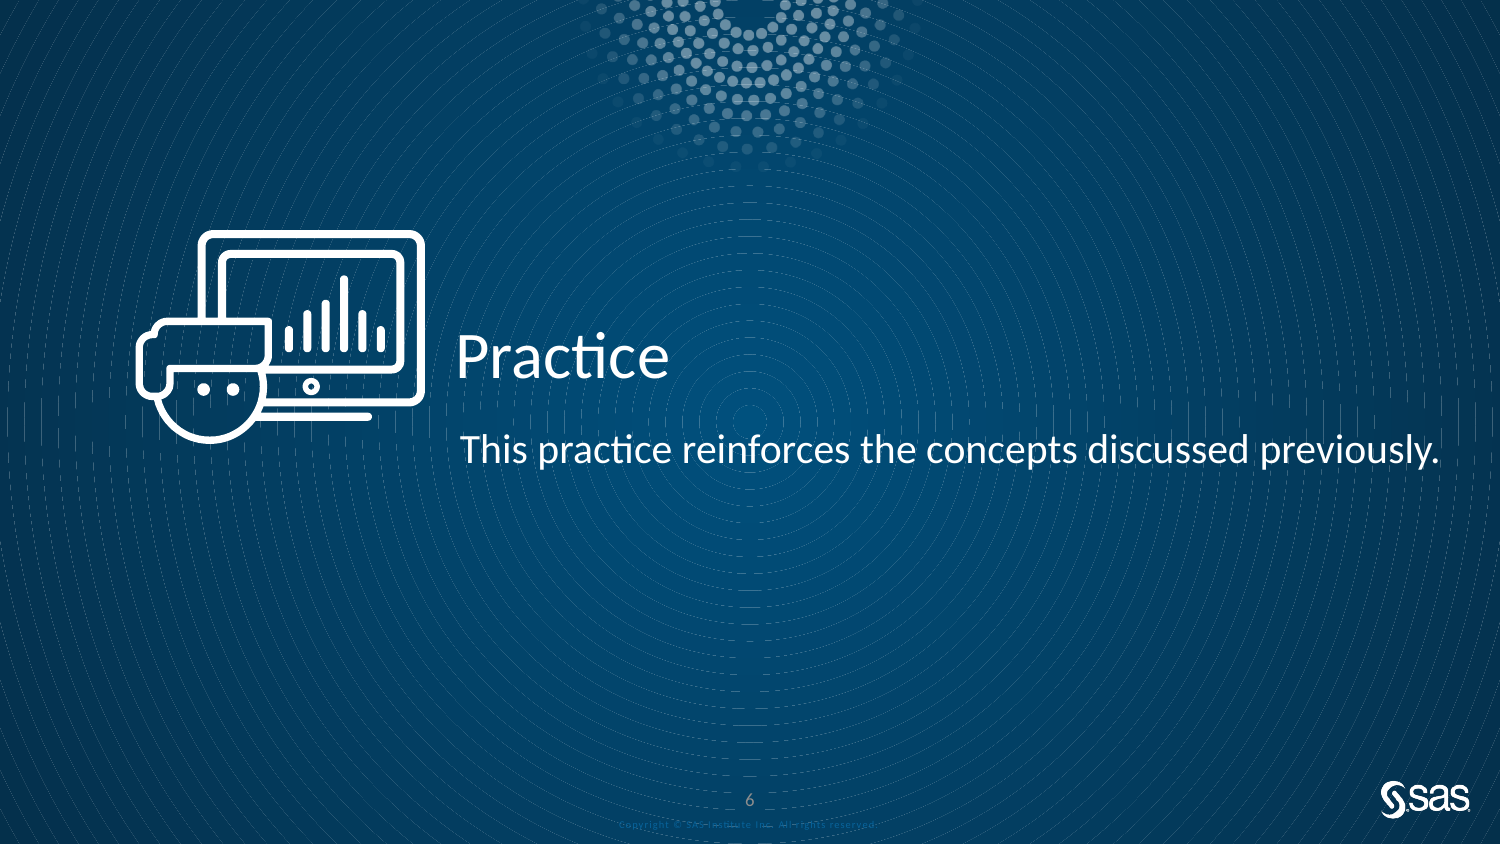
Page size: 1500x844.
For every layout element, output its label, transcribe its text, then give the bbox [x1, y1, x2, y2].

title Practice [455, 295, 1463, 392]
picture [576, 0, 924, 181]
list This practice reinforces the concepts discussed previously. [459, 421, 1463, 473]
slide_number 6 [675, 780, 825, 818]
picture [1379, 778, 1472, 821]
text_box [135, 230, 425, 444]
